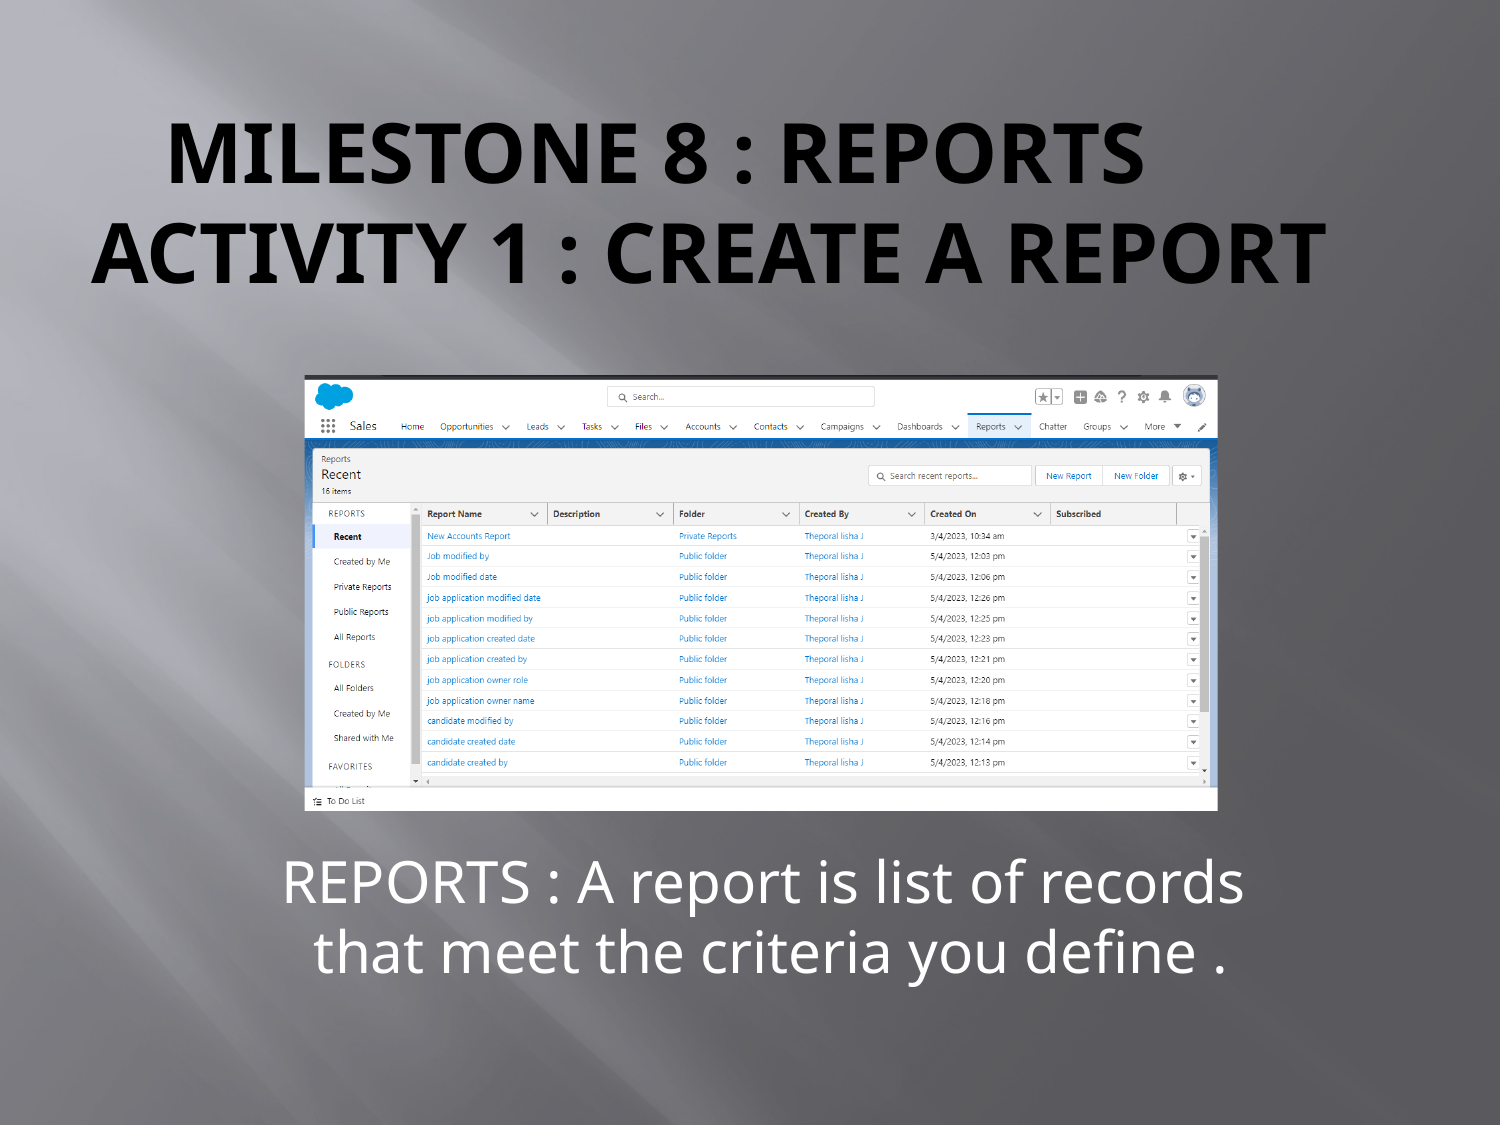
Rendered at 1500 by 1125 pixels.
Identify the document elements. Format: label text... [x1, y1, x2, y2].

subtitle REPORTS : A report is list of records that meet the criteria you define . [246, 837, 1297, 1125]
picture [304, 374, 1218, 811]
title MILESTONE 8 : REPORTS Activity 1 : create a report [35, 0, 1386, 300]
